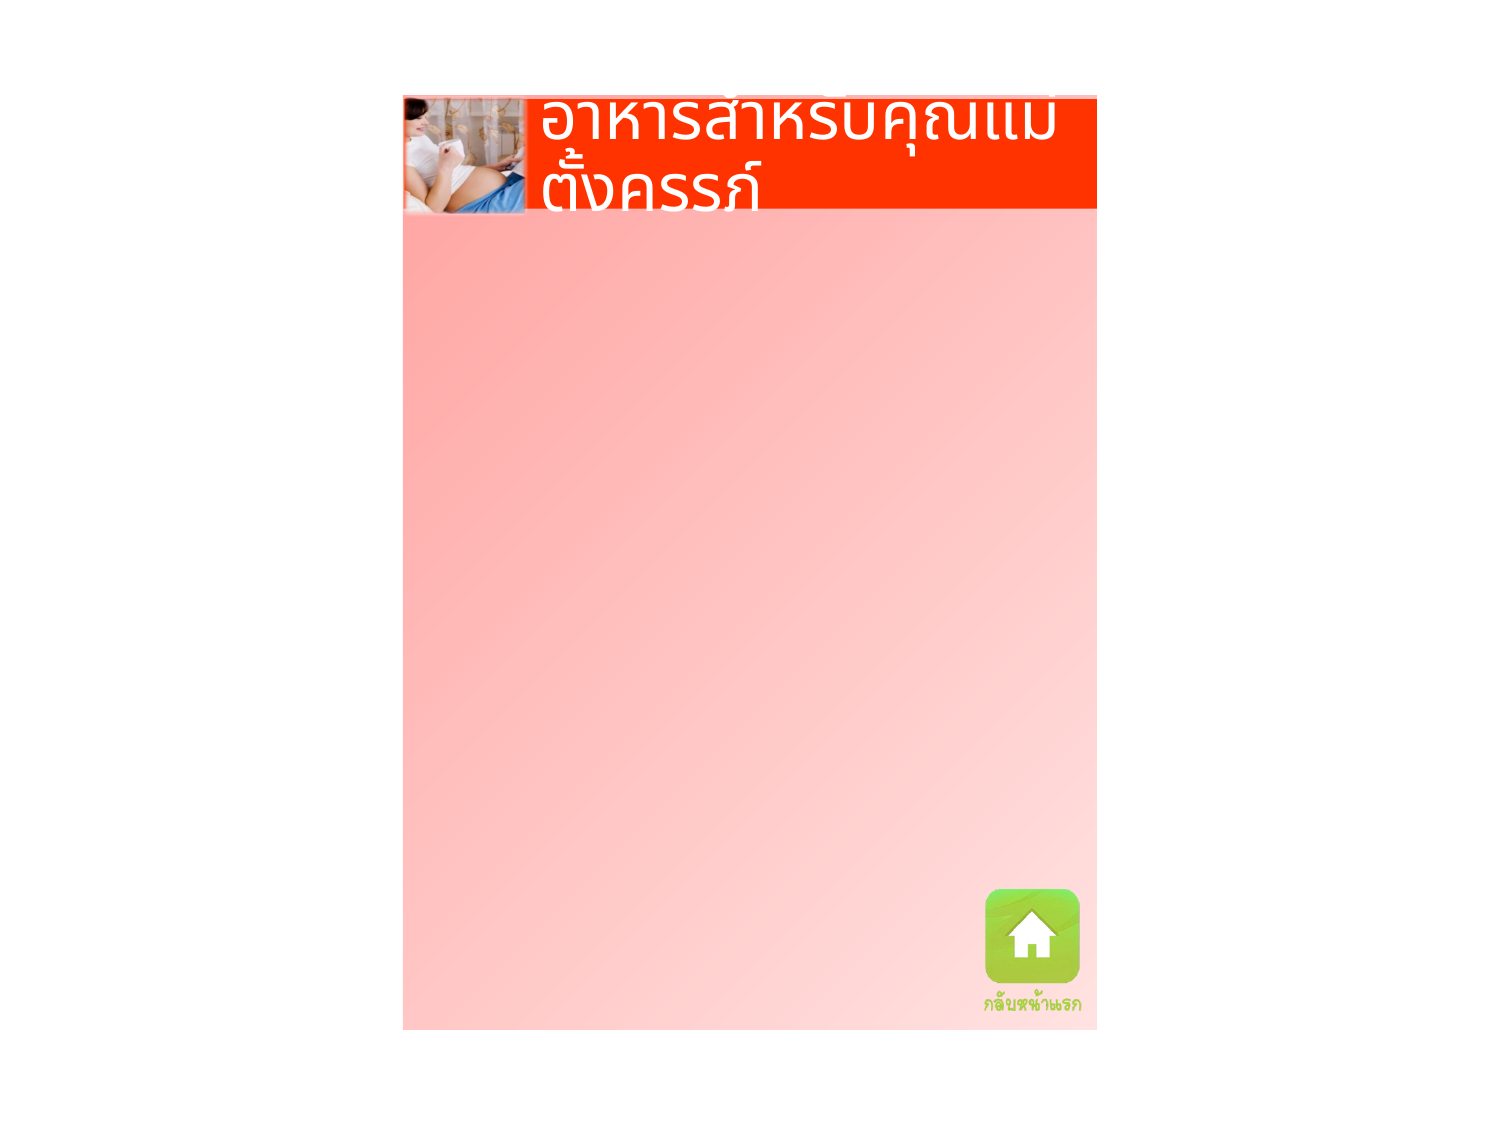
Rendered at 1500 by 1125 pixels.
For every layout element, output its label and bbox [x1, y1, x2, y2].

picture [950, 872, 1110, 1032]
text_box [402, 95, 1098, 1030]
